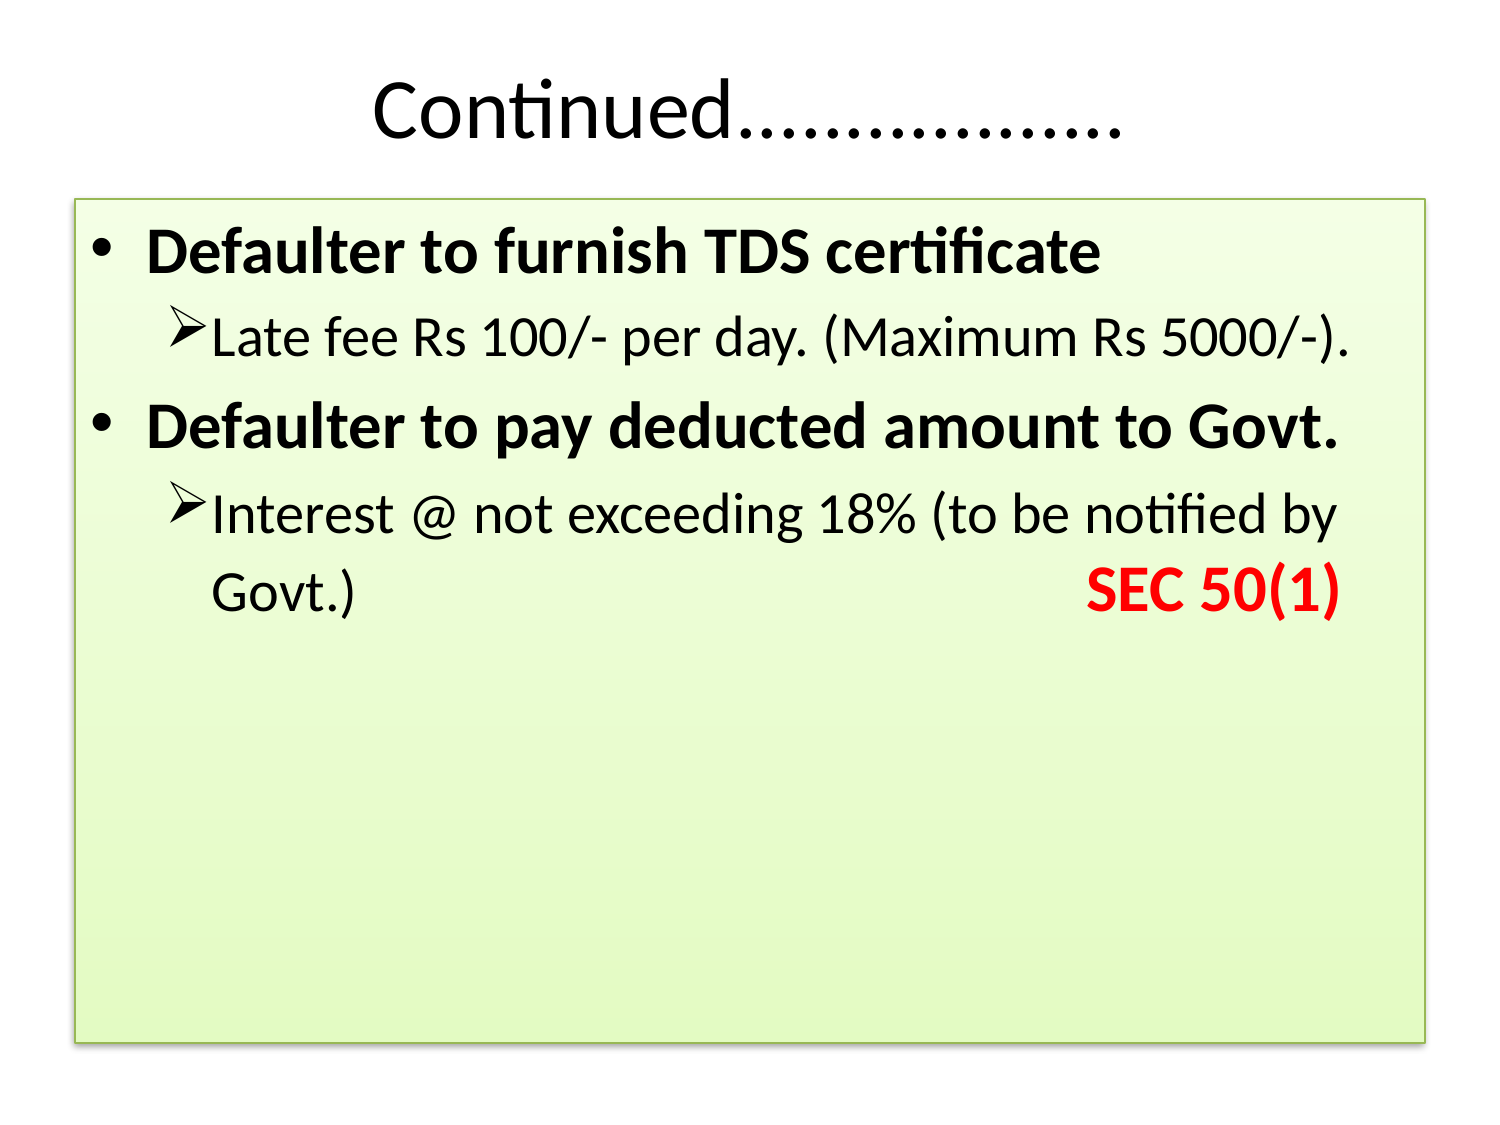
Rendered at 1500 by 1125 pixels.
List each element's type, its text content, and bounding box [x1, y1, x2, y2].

title Continued.................. [75, 45, 1425, 164]
list Defaulter to furnish TDS certificate Late fee Rs 100/- per day. (Maximum Rs 5000/-). Defaulter to pay deducted amount to Govt. Interest @ not exceeding 18% (to be notified by Govt.) SEC 50(1) [74, 198, 1426, 1044]
